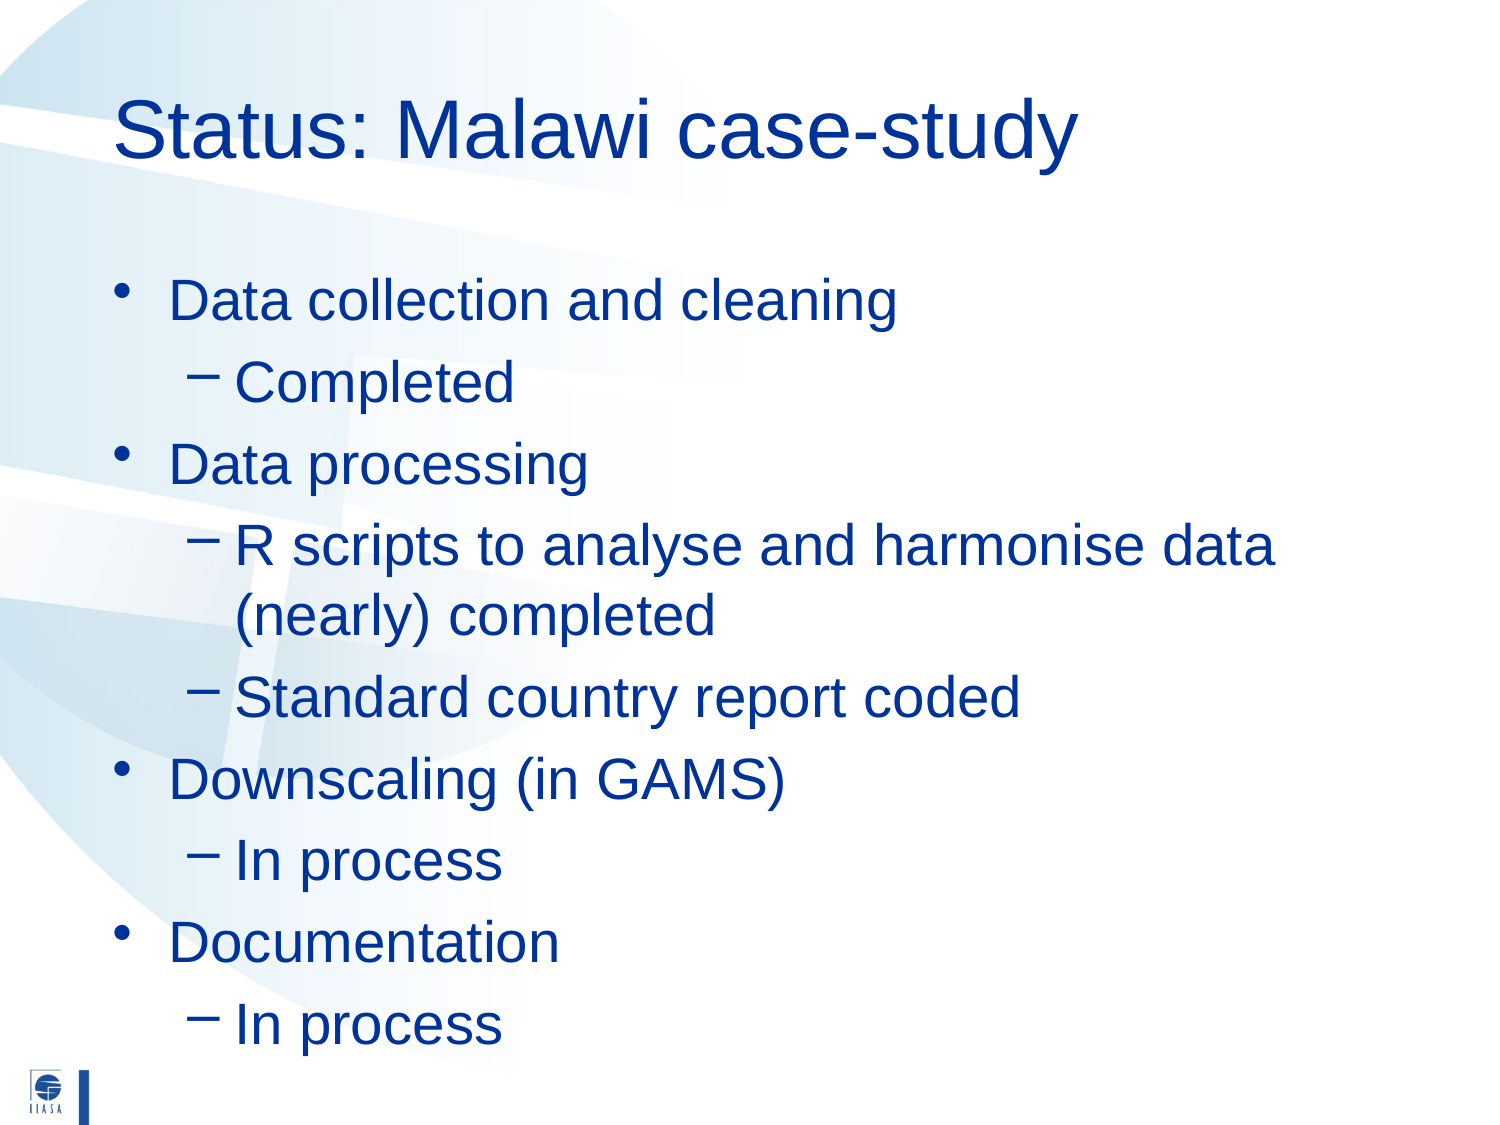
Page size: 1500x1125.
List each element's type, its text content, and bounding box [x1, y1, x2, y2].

title Status: Malawi case-study [111, 74, 1425, 262]
list Data collection and cleaning Completed Data processing R scripts to analyse and harmonise data (nearly) completed Standard country report coded Downscaling (in GAMS) In process Documentation In process [111, 262, 1425, 1107]
picture [0, 0, 1500, 1125]
